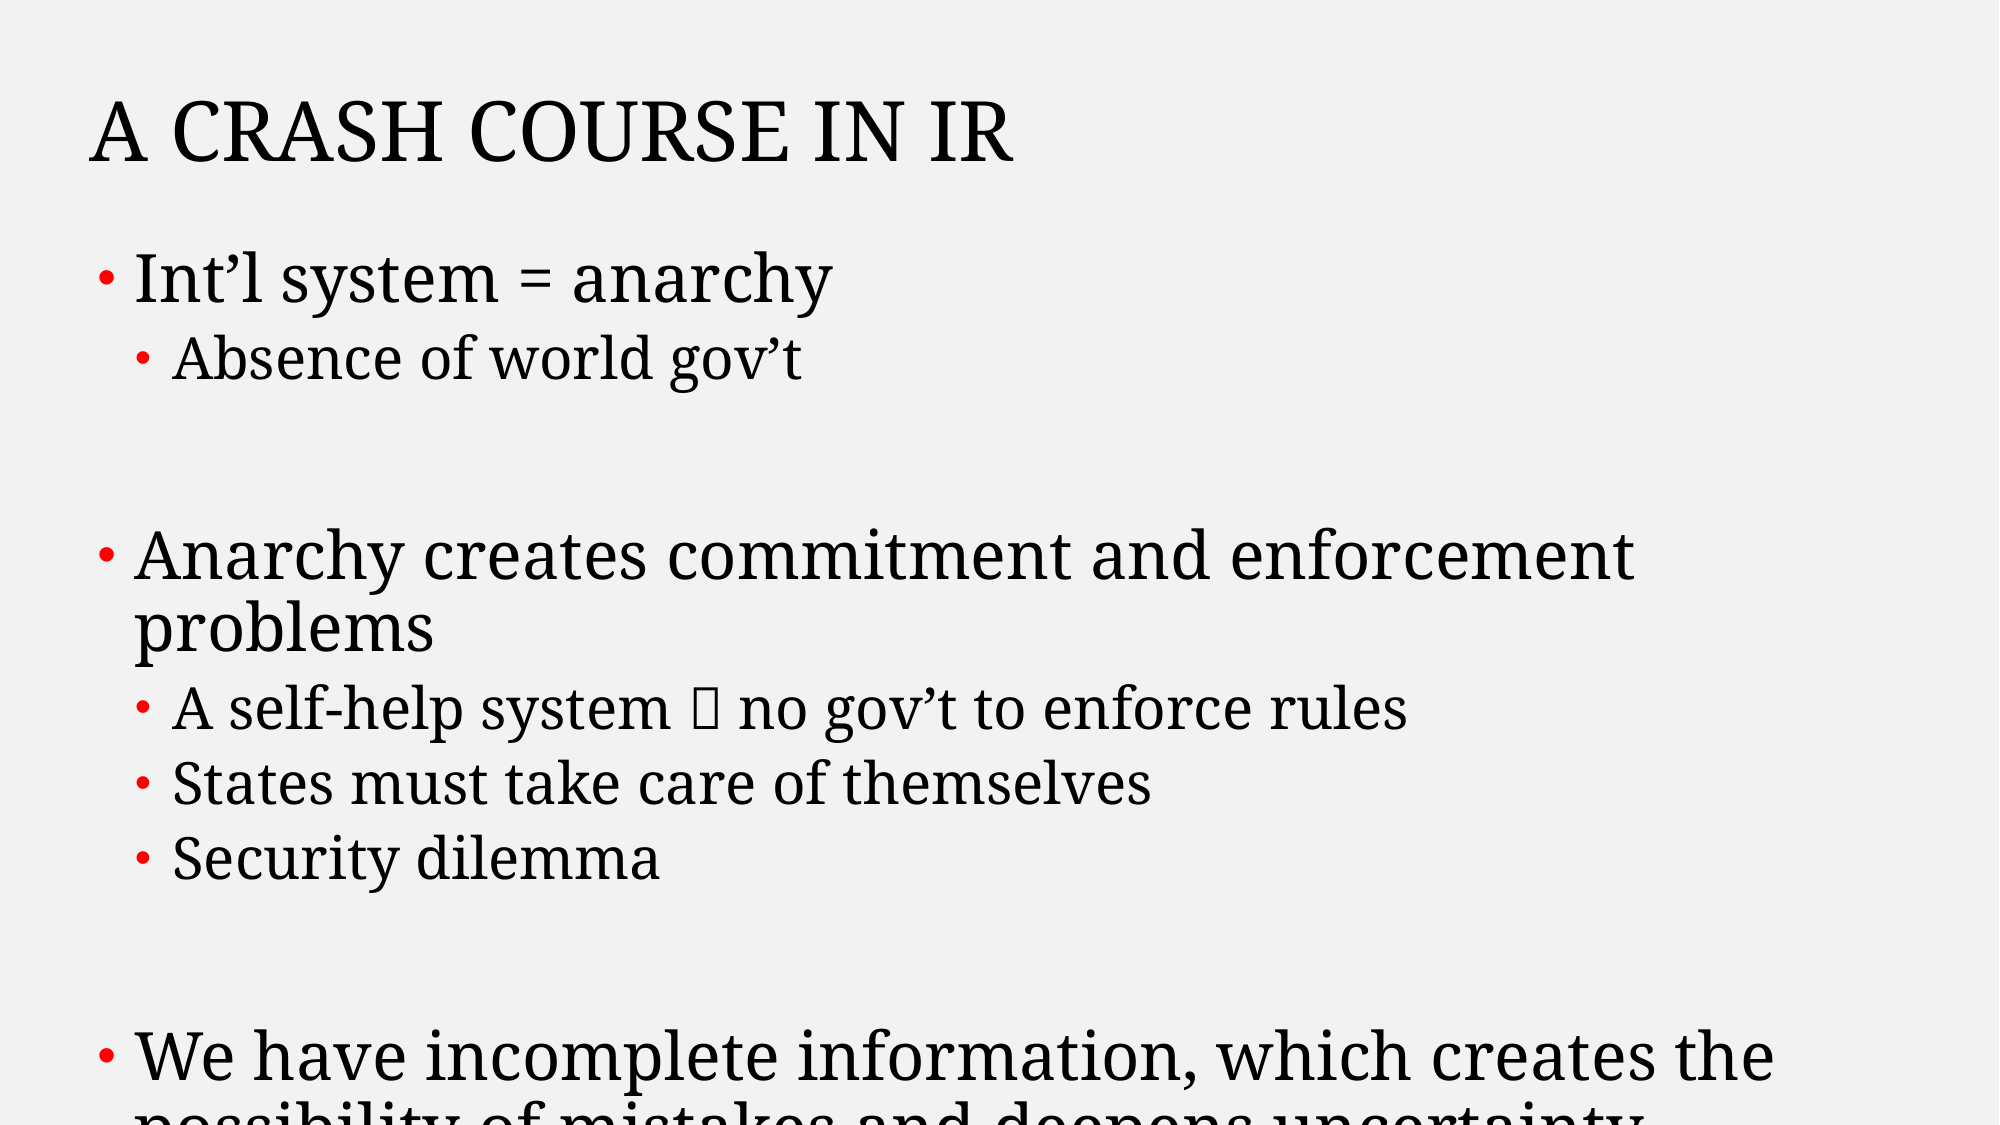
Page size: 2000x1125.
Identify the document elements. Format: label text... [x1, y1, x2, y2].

title A Crash course in ir [74, 45, 1925, 188]
list Int’l system = anarchy Absence of world gov’t Anarchy creates commitment and enforcement problems A self-help system  no gov’t to enforce rules States must take care of themselves Security dilemma We have incomplete information, which creates the possibility of mistakes and deepens uncertainty [74, 237, 1925, 1075]
